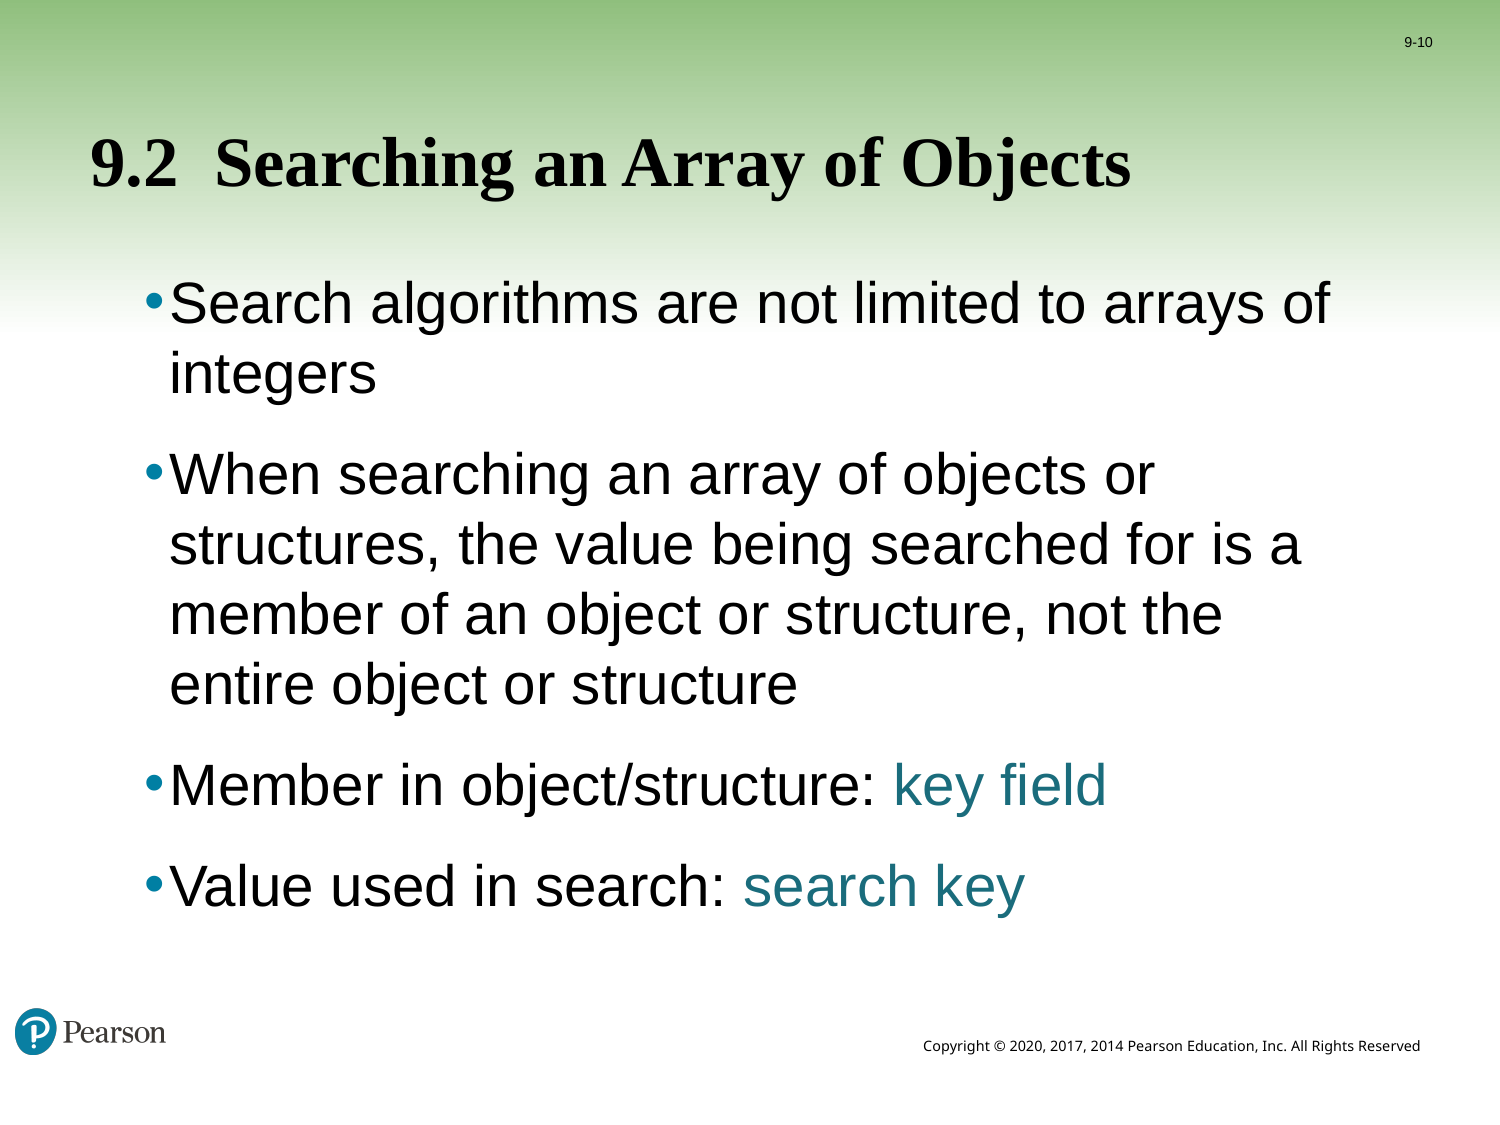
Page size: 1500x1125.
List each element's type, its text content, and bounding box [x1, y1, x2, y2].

picture [15, 1008, 30, 1024]
title 9.2 Searching an Array of Objects [75, 35, 1425, 216]
picture [15, 1041, 26, 1055]
picture [41, 1008, 166, 1055]
picture [23, 1017, 49, 1042]
list Search algorithms are not limited to arrays of integers When searching an array of objects or structures, the value being searched for is a member of an object or structure, not the entire object or structure Member in object/structure: key field Value used in search: search key [112, 249, 1388, 1013]
slide_number 9-10 [1389, 18, 1480, 49]
